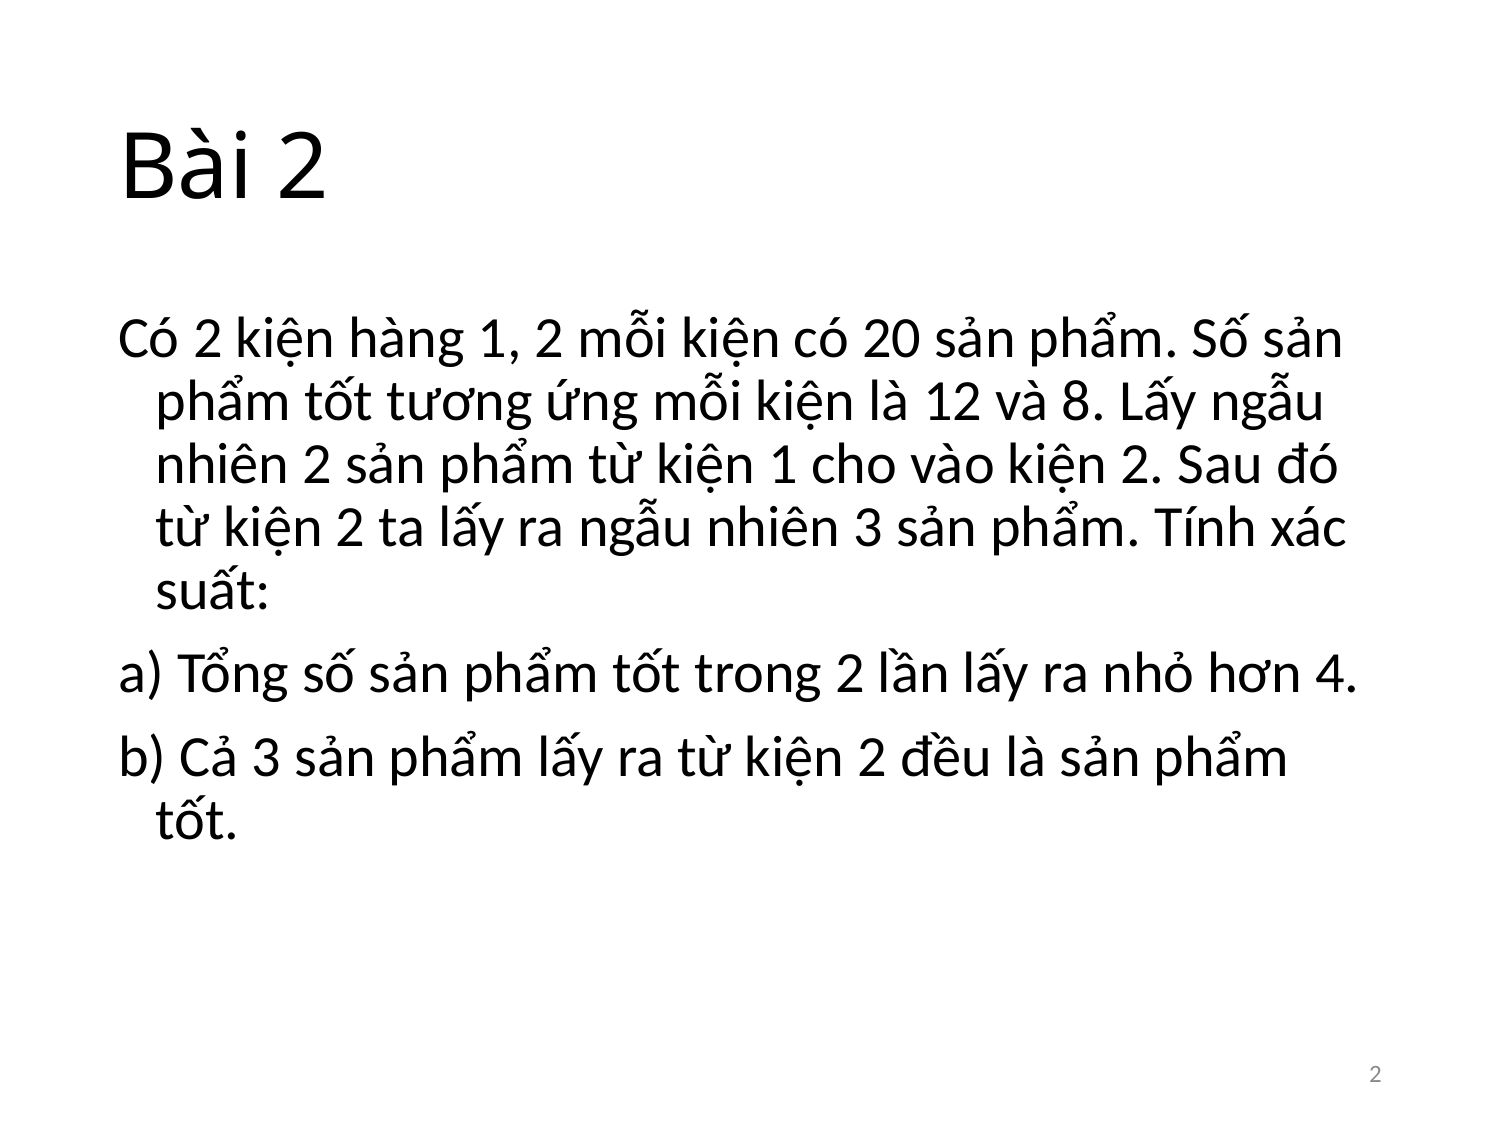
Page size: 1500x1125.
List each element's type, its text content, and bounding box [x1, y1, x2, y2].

list Có 2 kiện hàng 1, 2 mỗi kiện có 20 sản phẩm. Số sản phẩm tốt tương ứng mỗi kiện là 12 và 8. Lấy ngẫu nhiên 2 sản phẩm từ kiện 1 cho vào kiện 2. Sau đó từ kiện 2 ta lấy ra ngẫu nhiên 3 sản phẩm. Tính xác suất: a) Tổng số sản phẩm tốt trong 2 lần lấy ra nhỏ hơn 4. b) Cả 3 sản phẩm lấy ra từ kiện 2 đều là sản phẩm tốt. [103, 299, 1397, 1014]
title Bài 2 [103, 59, 1397, 278]
slide_number 2 [1059, 1042, 1397, 1103]
